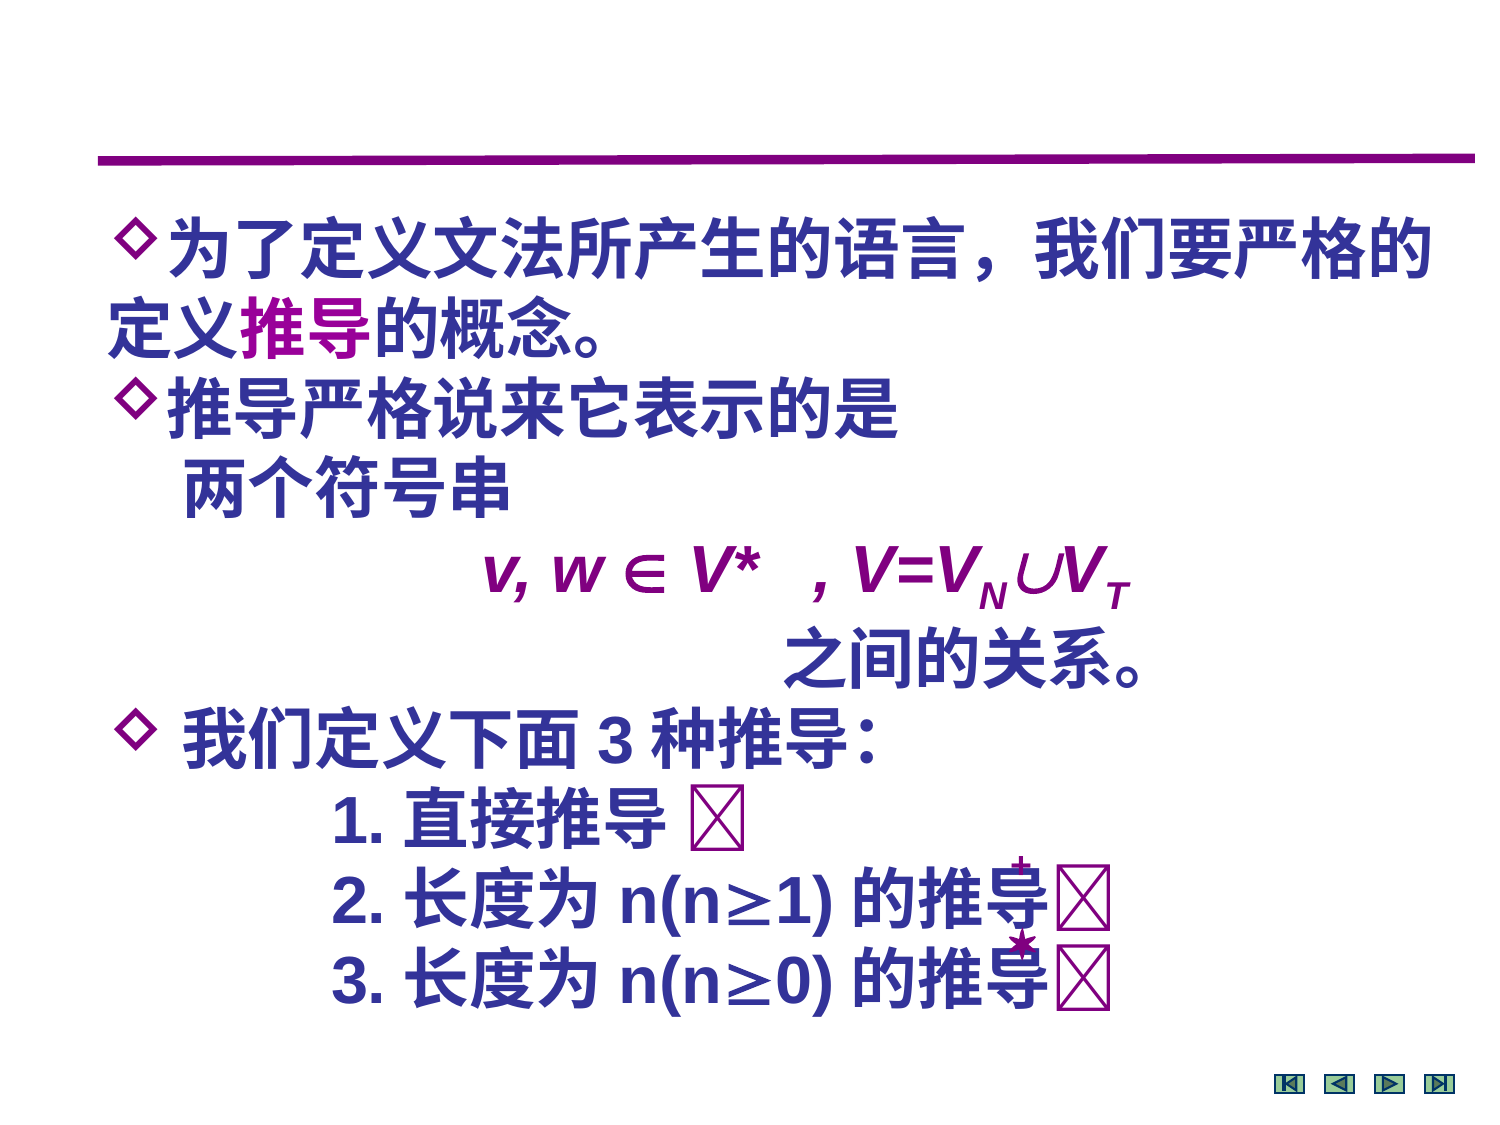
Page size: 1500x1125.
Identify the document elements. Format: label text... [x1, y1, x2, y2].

text_box 为了定义文法所产生的语言，我们要严格的定义推导的概念。 推导严格说来它表示的是 两个符号串 v, w  V* , V=VNVT 之间的关系。 我们定义下面3种推导： 1.直接推导  2.长度为n(n1)的推导 3.长度为n(n0)的推导 [91, 199, 1500, 1025]
text_box  [995, 900, 1046, 975]
text_box [1324, 1074, 1355, 1093]
text_box [1374, 1074, 1405, 1093]
text_box + [995, 834, 1046, 894]
text_box [1274, 1074, 1305, 1093]
text_box [1424, 1074, 1455, 1093]
